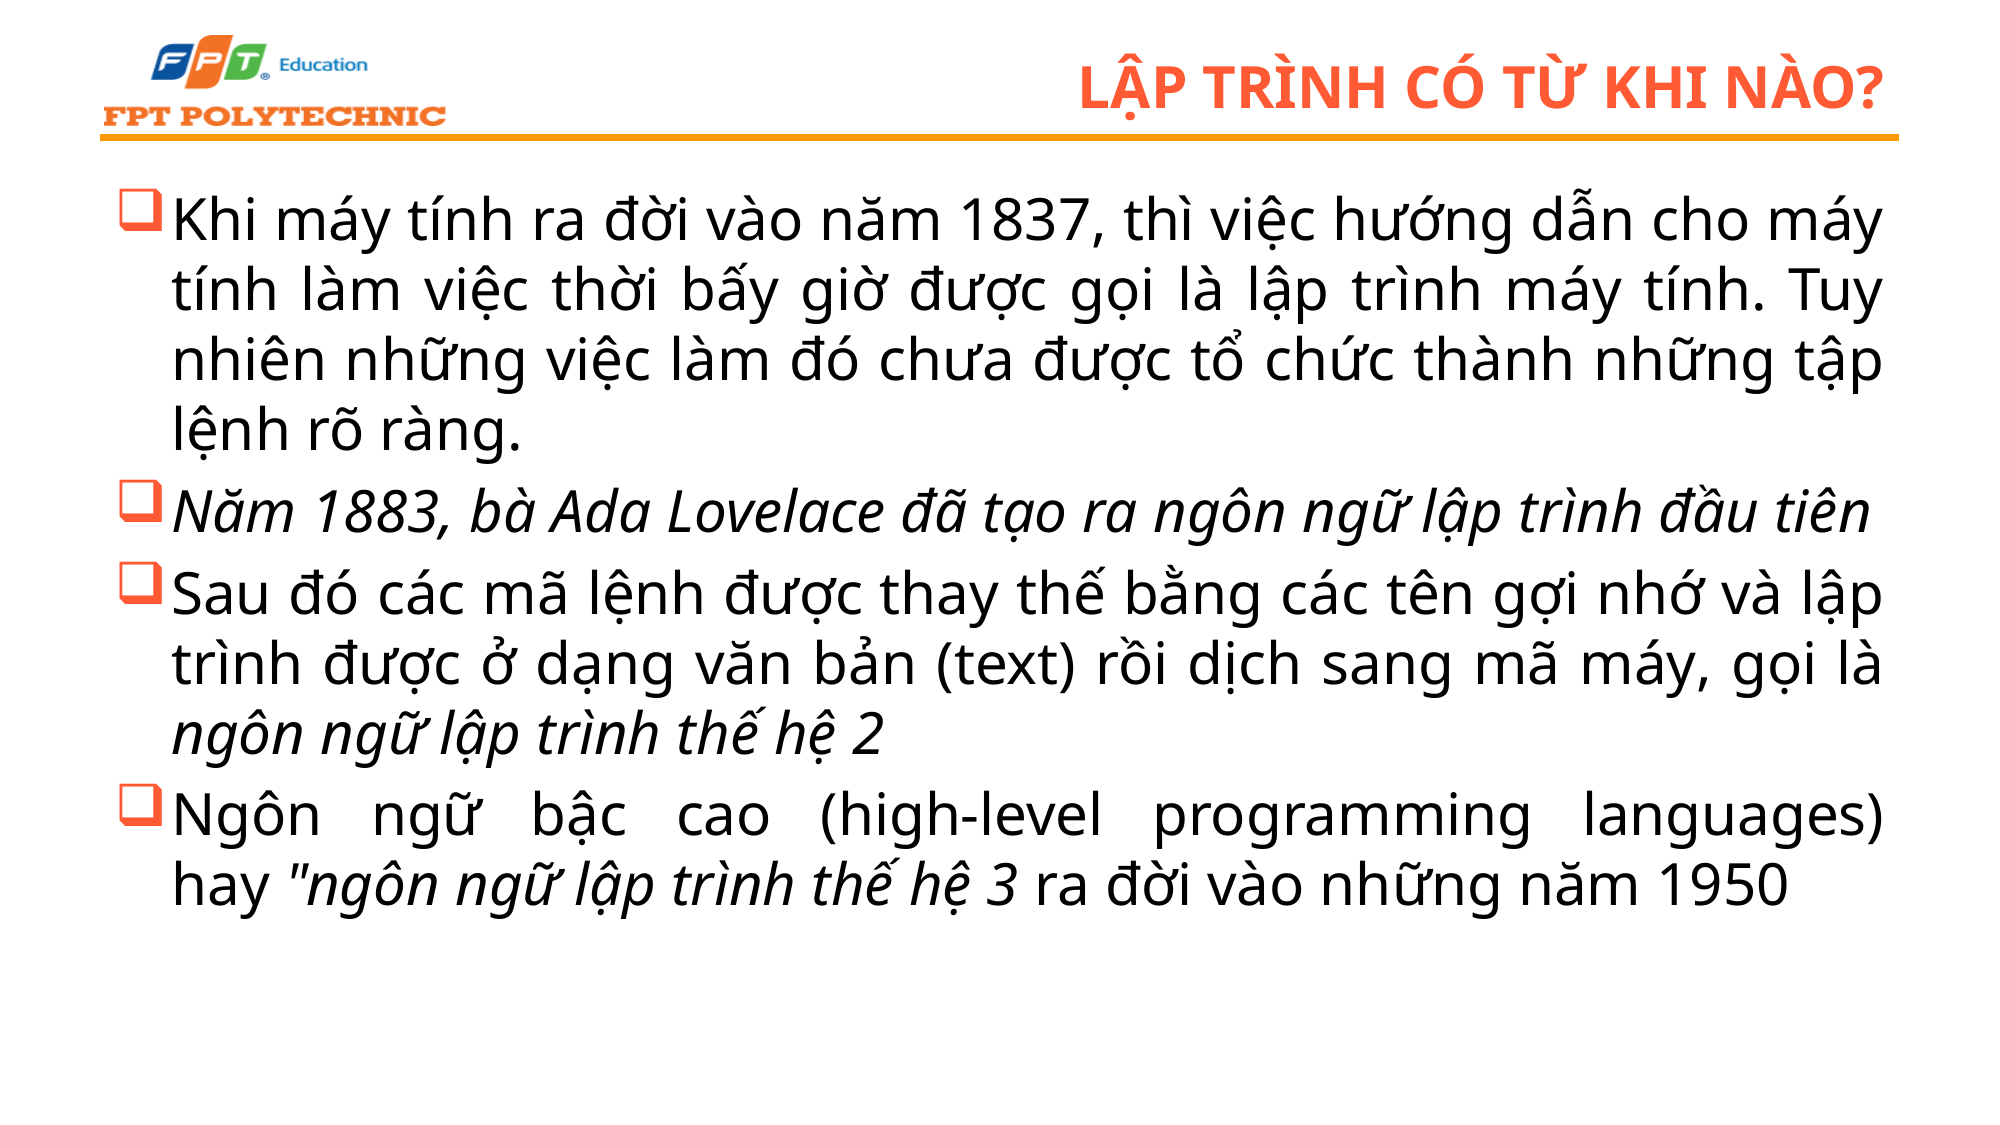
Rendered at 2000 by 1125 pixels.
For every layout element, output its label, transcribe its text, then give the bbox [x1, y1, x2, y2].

title LẬP TRÌNH CÓ TỪ KHI NÀO? [449, 45, 1900, 125]
picture [104, 35, 450, 126]
list Khi máy tính ra đời vào năm 1837, thì việc hướng dẫn cho máy tính làm việc thời bấy giờ được gọi là lập trình máy tính. Tuy nhiên những việc làm đó chưa được tổ chức thành những tập lệnh rõ ràng. Năm 1883, bà Ada Lovelace đã tạo ra ngôn ngữ lập trình đầu tiên Sau đó các mã lệnh được thay thế bằng các tên gợi nhớ và lập trình được ở dạng văn bản (text) rồi dịch sang mã máy, gọi là ngôn ngữ lập trình thế hệ 2 Ngôn ngữ bậc cao (high-level programming languages) hay "ngôn ngữ lập trình thế hệ 3 ra đời vào những năm 1950 [99, 174, 1900, 1038]
